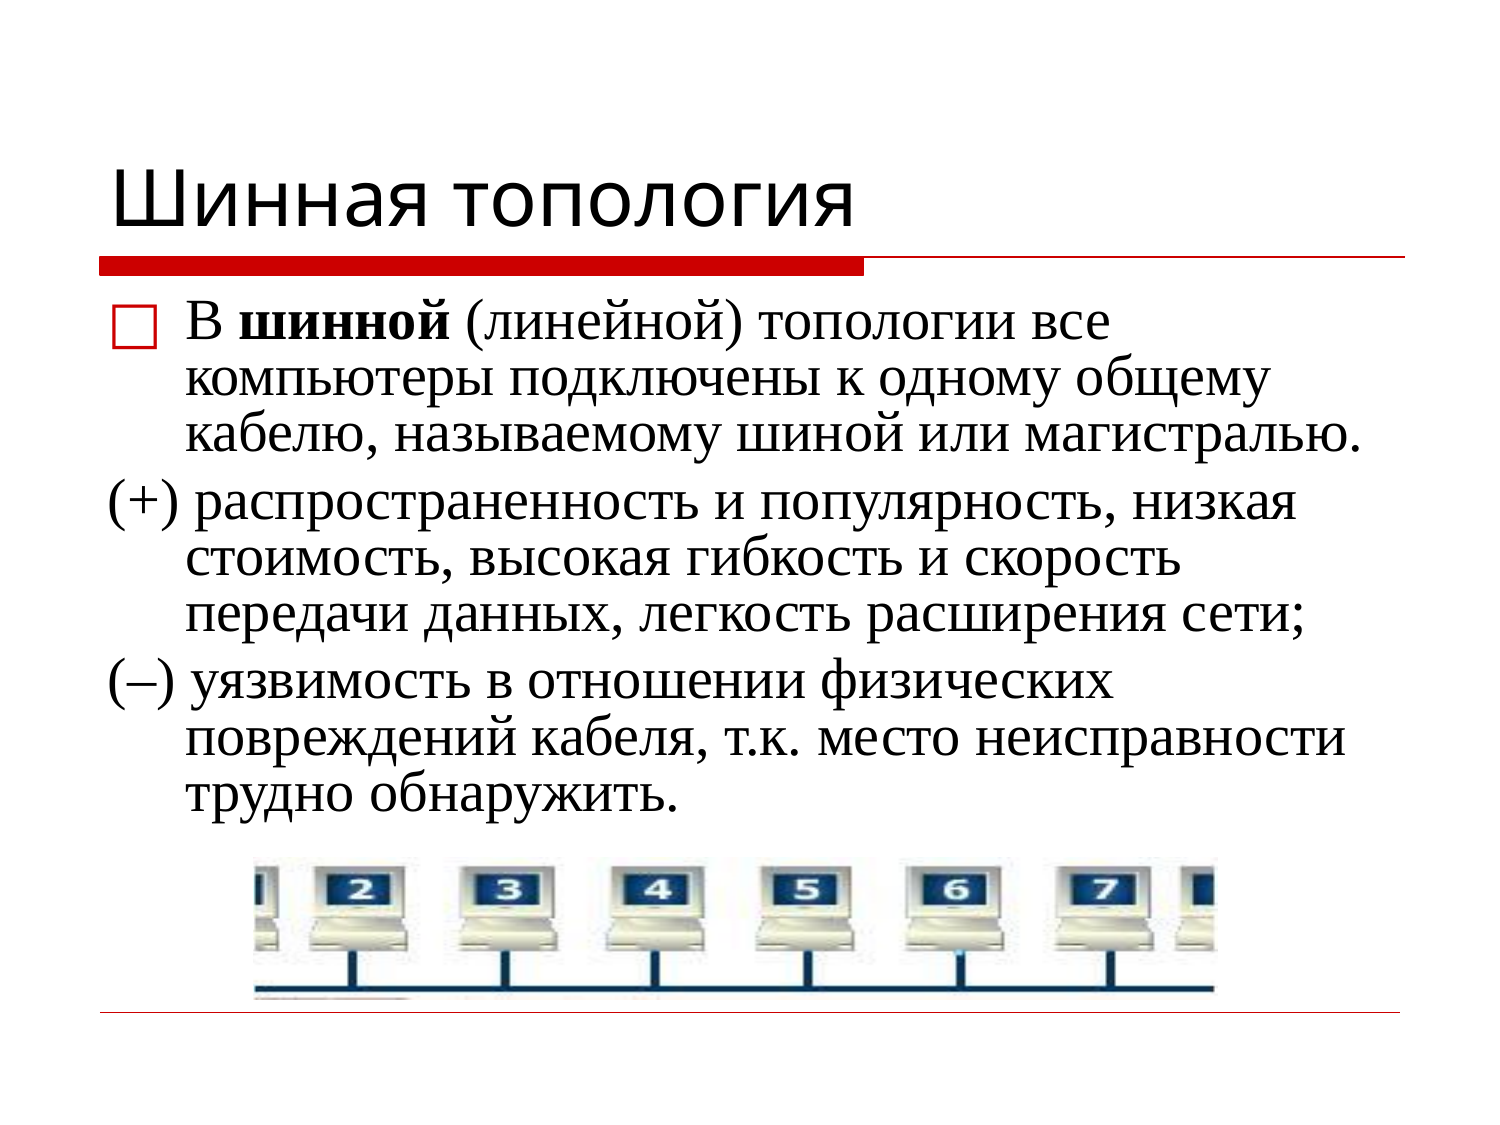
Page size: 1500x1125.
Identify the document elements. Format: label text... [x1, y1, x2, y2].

list В шинной (линейной) топологии все компьютеры подключены к одному общему кабелю, называемому шиной или магистралью. (+) распространенность и популярность, низкая стоимость, высокая гибкость и скорость передачи данных, легкость расширения сети; (–) уязвимость в отношении физических повреждений кабеля, т.к. место неисправности трудно обнаружить. [92, 287, 1406, 988]
title Шинная топология [94, 50, 1407, 250]
picture [253, 857, 1218, 1000]
